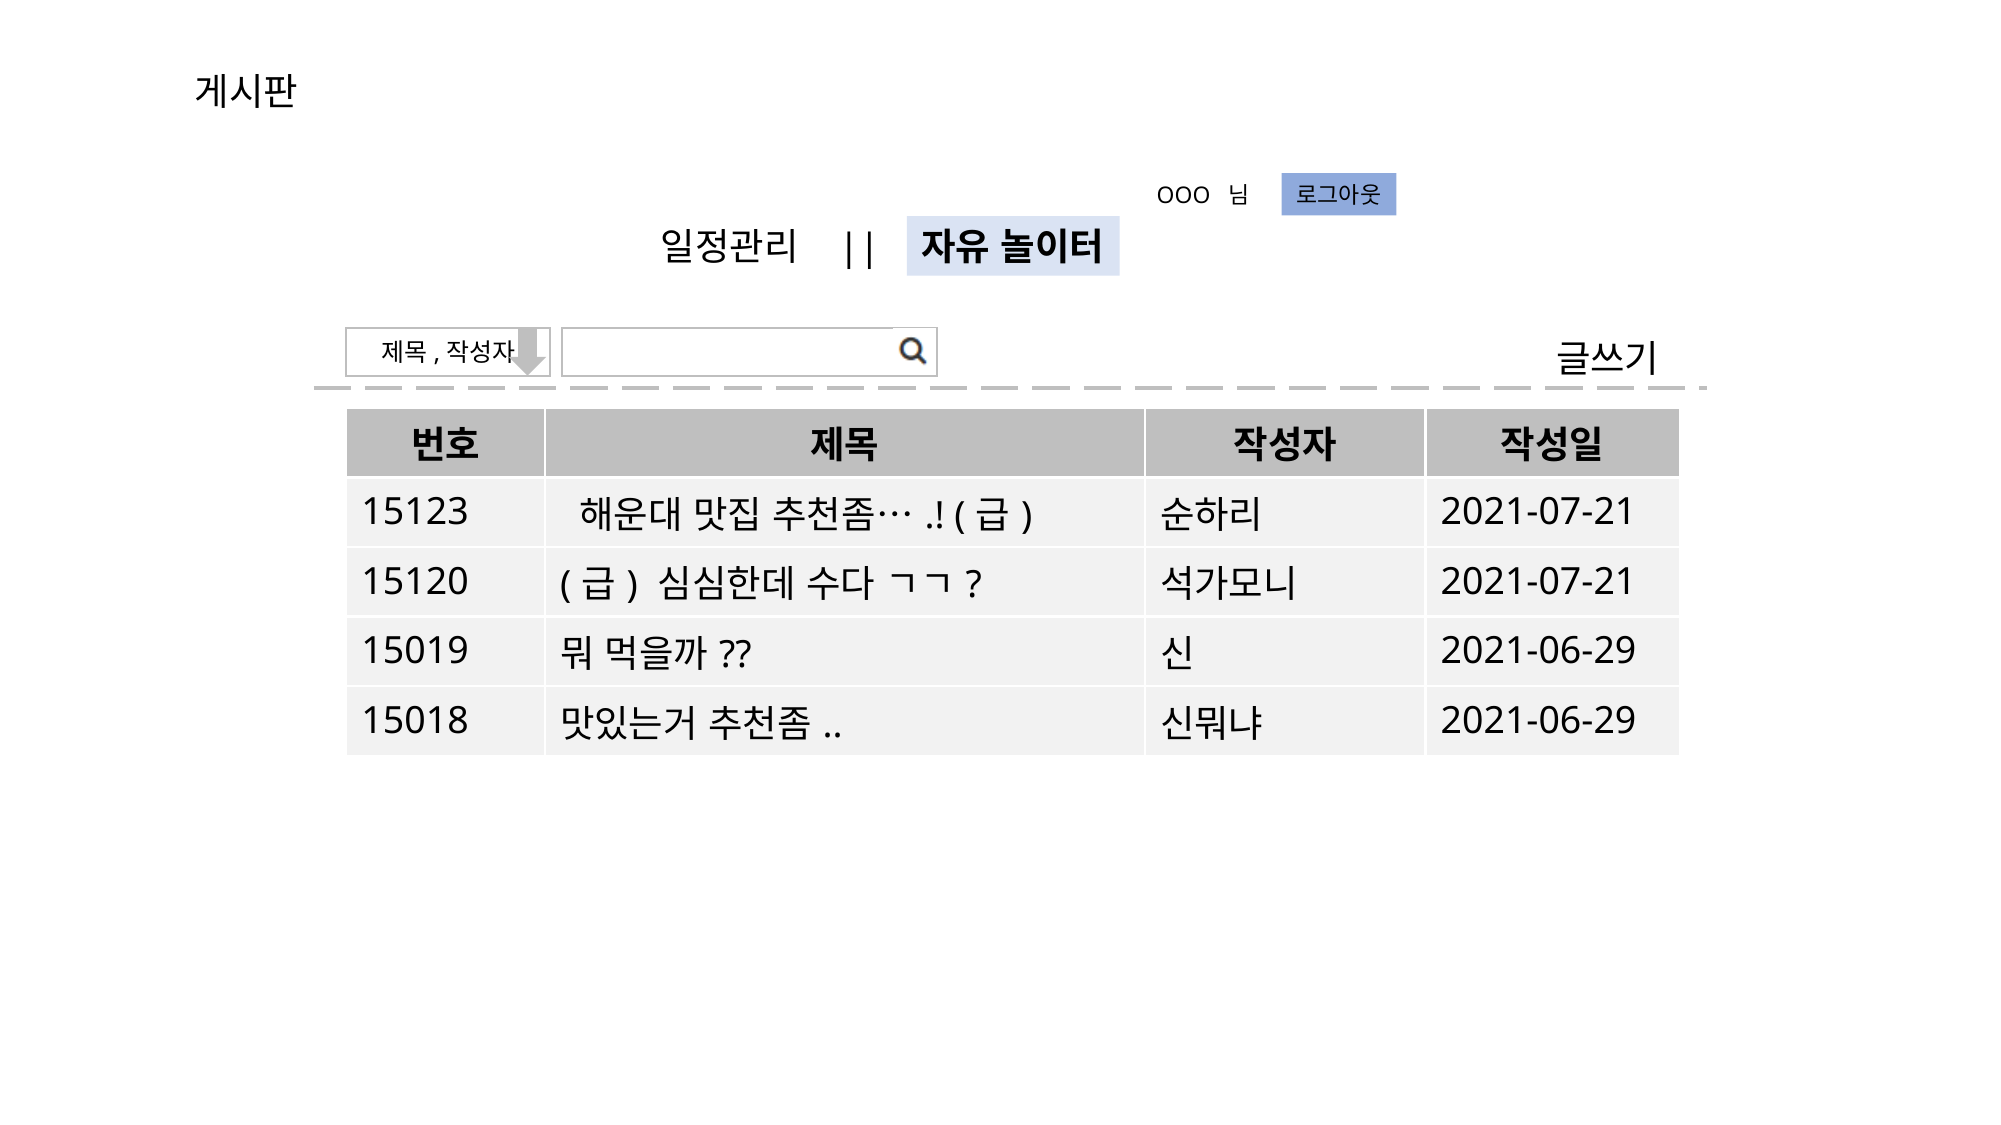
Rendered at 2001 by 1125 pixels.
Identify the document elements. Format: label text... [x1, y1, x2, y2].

table_header 작성일 [1427, 409, 1679, 476]
table_cell 2021-06-29 [1427, 687, 1679, 755]
table_cell 2021-07-21 [1427, 548, 1679, 615]
table_cell 15123 [347, 479, 544, 546]
table_cell 2021-06-29 [1427, 618, 1679, 685]
table_cell (급) 심심한데 수다 ㄱㄱ? [546, 548, 1144, 615]
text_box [174, 60, 1680, 389]
table_cell 15120 [347, 548, 544, 615]
table_cell 2021-07-21 [1427, 479, 1679, 546]
table_header 작성자 [1146, 409, 1424, 476]
table_cell 순하리 [1146, 479, 1424, 546]
table_cell 신뭐냐 [1146, 687, 1424, 755]
table_cell 신 [1146, 618, 1424, 685]
table_cell 석가모니 [1146, 548, 1424, 615]
table_cell 15019 [347, 618, 544, 685]
table_cell 해운대 맛집 추천좀….! (급) [546, 479, 1144, 546]
table_cell 15018 [347, 687, 544, 755]
table_cell 뭐 먹을까?? [546, 618, 1144, 685]
table_header 번호 [347, 409, 544, 476]
table_cell 맛있는거 추천좀.. [546, 687, 1144, 755]
table_header 제목 [546, 409, 1144, 476]
